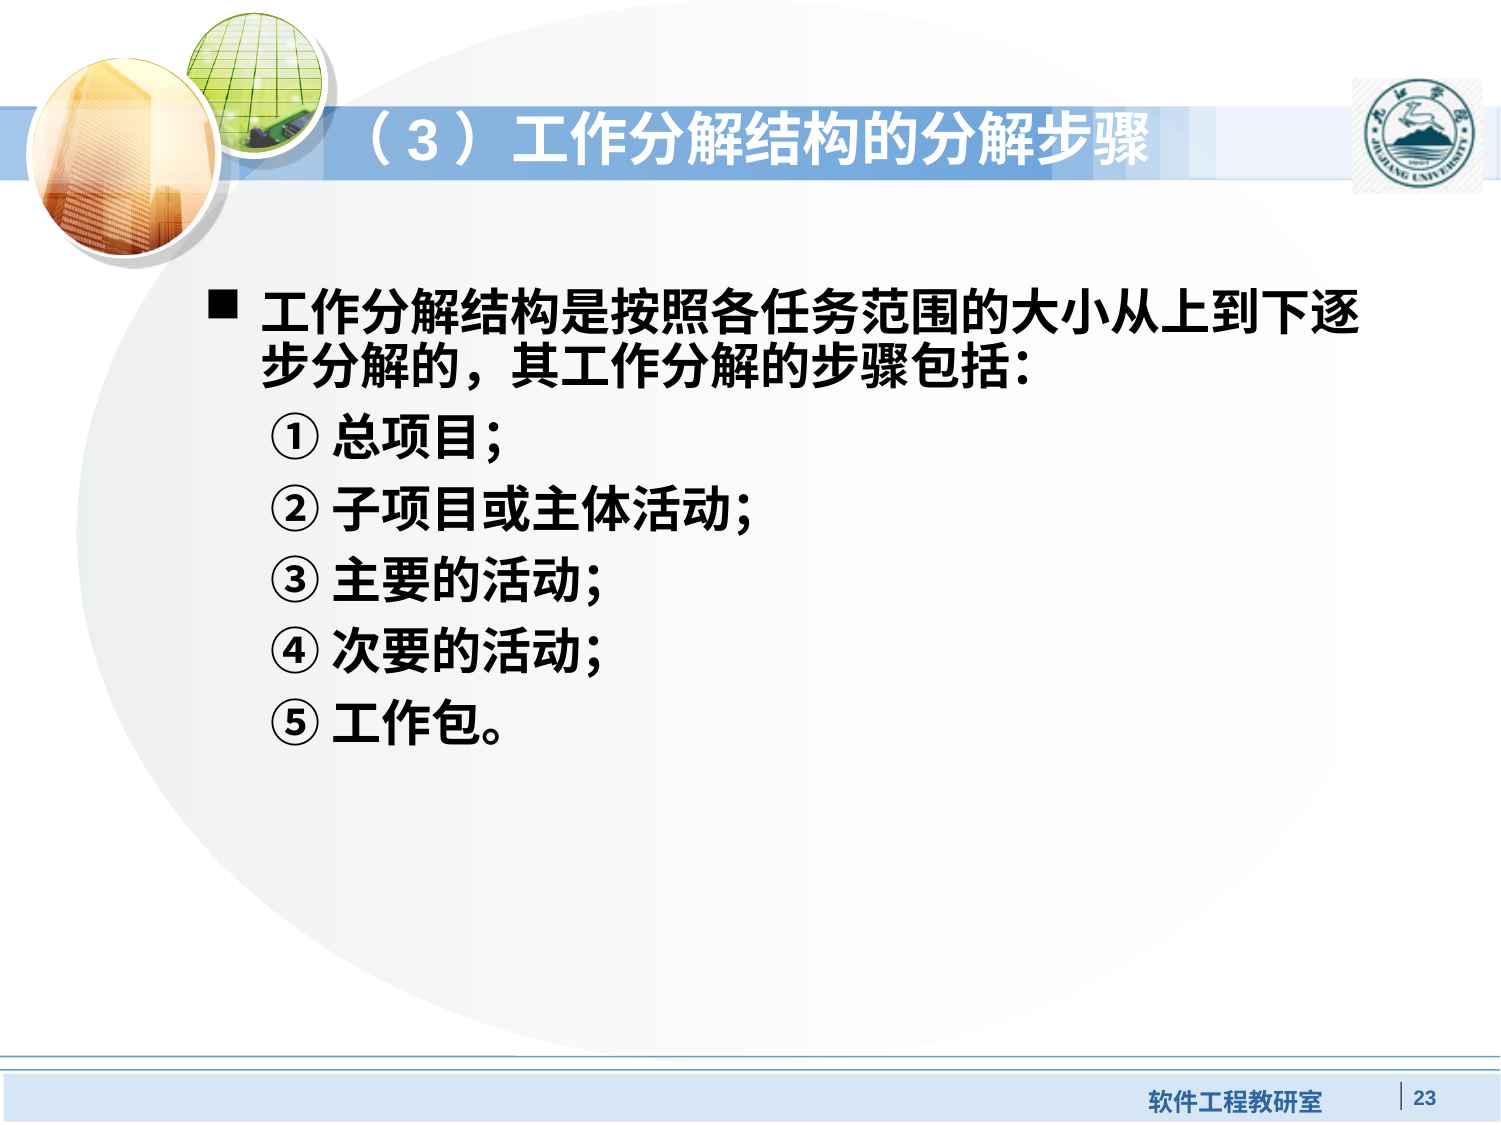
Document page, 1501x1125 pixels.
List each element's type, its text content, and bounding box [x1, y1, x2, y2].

list 工作分解结构是按照各任务范围的大小从上到下逐步分解的，其工作分解的步骤包括： ①总项目； ②子项目或主体活动； ③主要的活动； ④次要的活动； ⑤工作包。 [189, 279, 1414, 801]
picture [32, 14, 321, 78]
title （3）工作分解结构的分解步骤 [0, 78, 1501, 205]
picture [32, 205, 214, 255]
